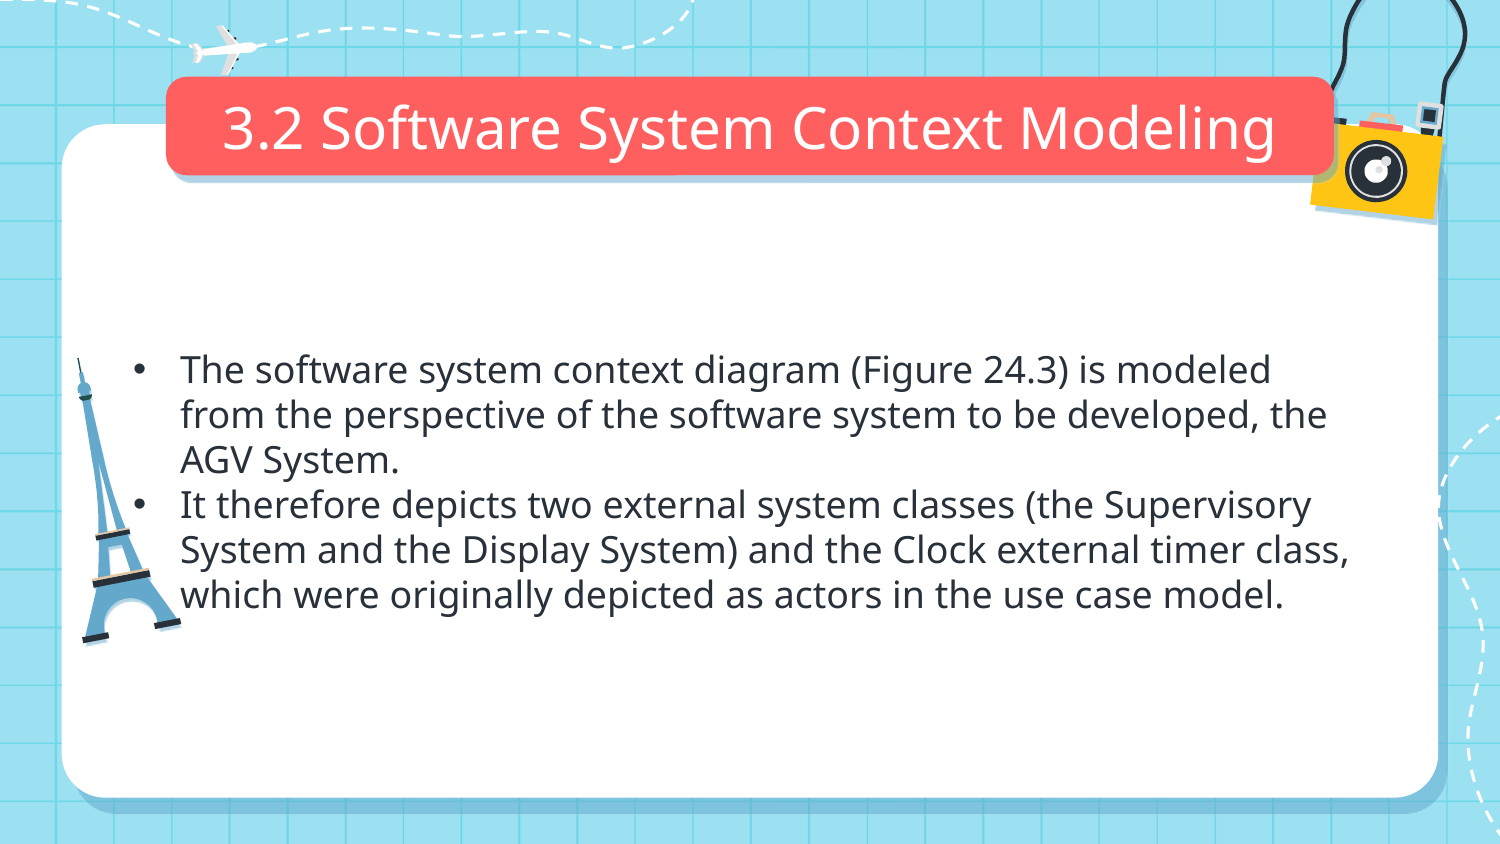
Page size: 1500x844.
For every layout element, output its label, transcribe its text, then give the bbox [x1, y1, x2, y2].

text_box [168, 76, 1332, 88]
list The software system context diagram (Figure 24.3) is modeled from the perspective of the software system to be developed, the AGV System. It therefore depicts two external system classes (the Supervisory System and the Display System) and the Clock external timer class, which were originally depicted as actors in the use case model. [118, 191, 1382, 771]
text_box [168, 164, 1332, 176]
title 3.2 Software System Context Modeling [118, 88, 1382, 164]
